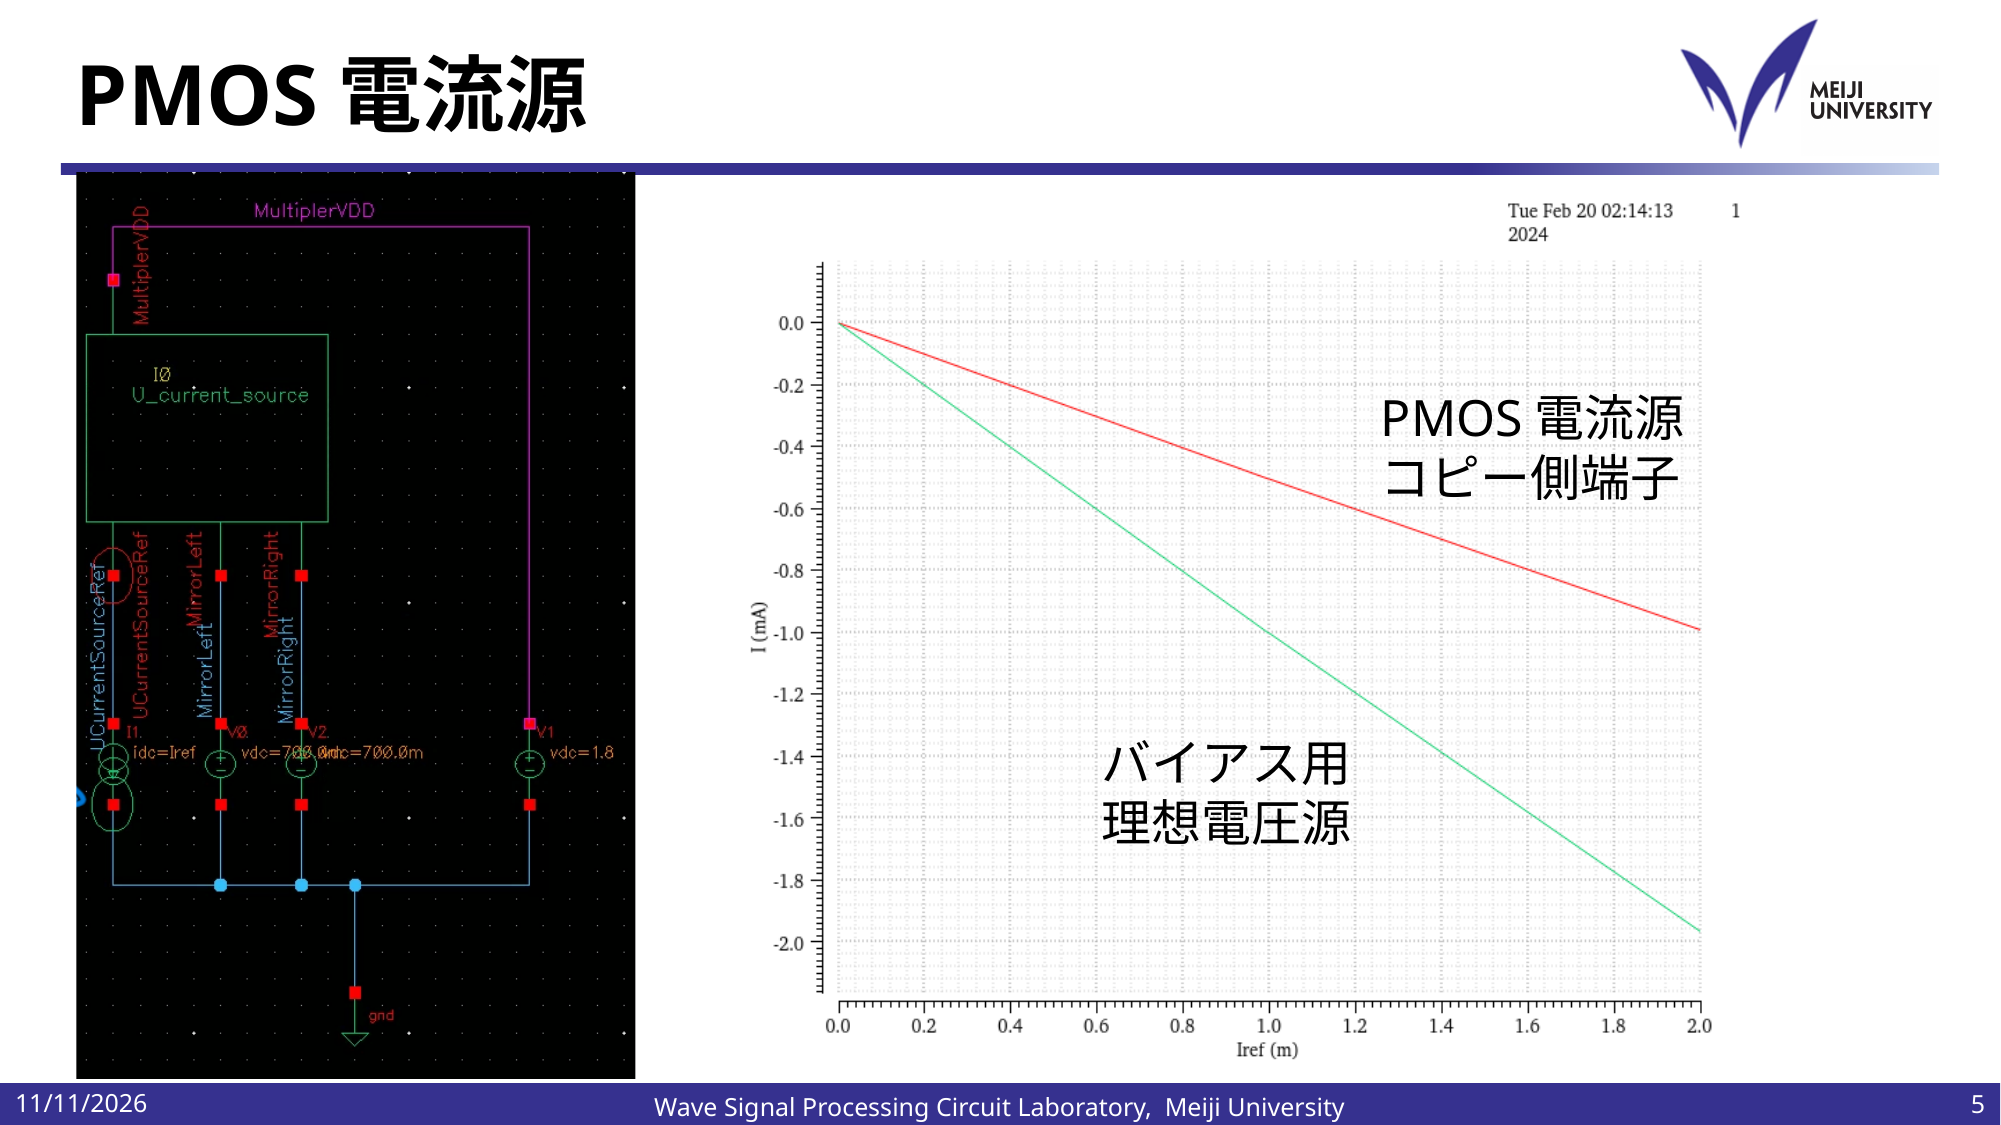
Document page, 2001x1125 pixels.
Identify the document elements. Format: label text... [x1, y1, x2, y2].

picture [1675, 16, 1939, 156]
slide_number 5 [1550, 1075, 2000, 1125]
footer Wave Signal Processing Circuit Laboratory, Meiji University [588, 1078, 1412, 1125]
title PMOS電流源 [60, 34, 1786, 164]
picture [76, 172, 636, 1079]
picture [745, 187, 1745, 1069]
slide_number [0, 1074, 450, 1125]
